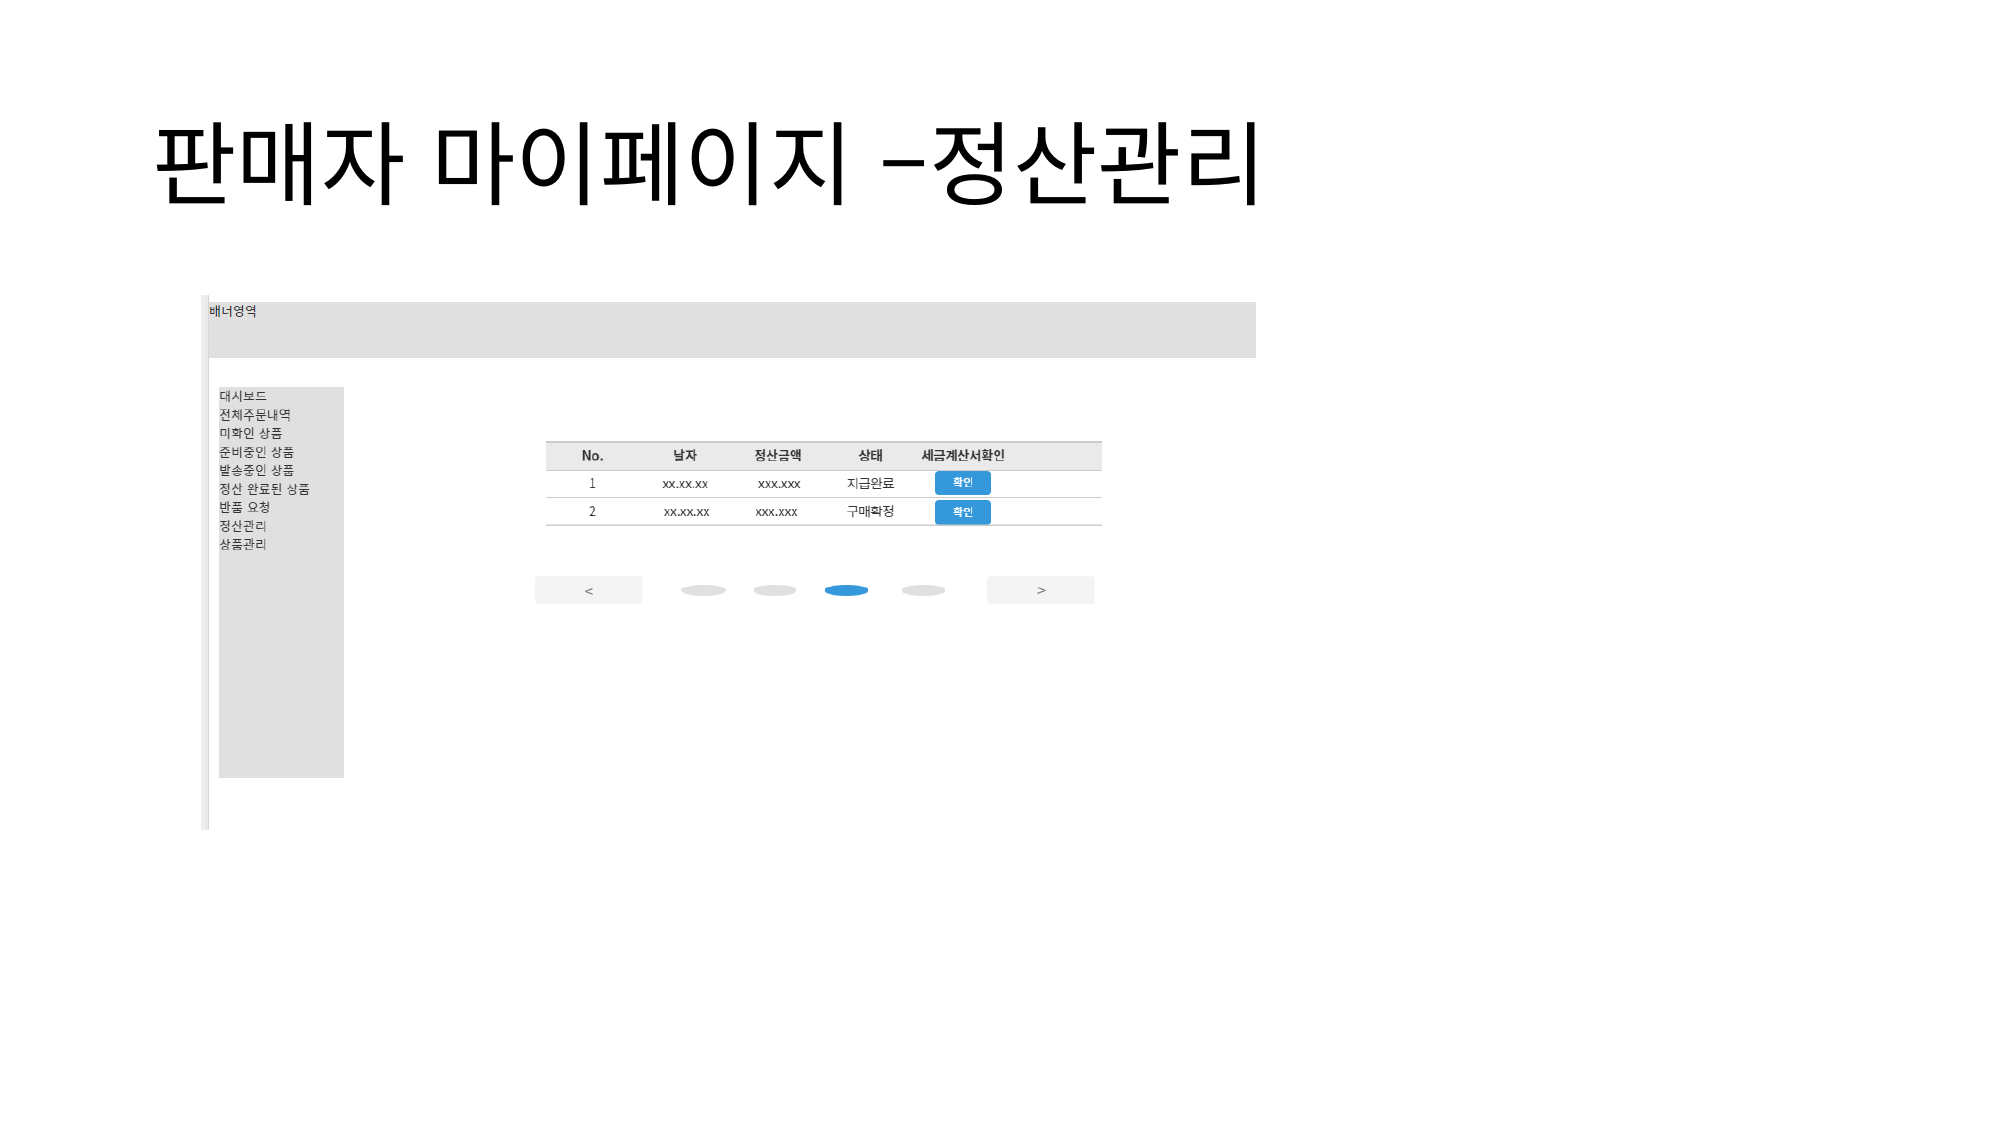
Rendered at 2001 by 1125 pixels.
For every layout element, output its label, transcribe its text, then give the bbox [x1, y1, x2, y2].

picture [201, 295, 1287, 830]
title 판매자 마이페이지 –정산관리 [137, 59, 1863, 278]
